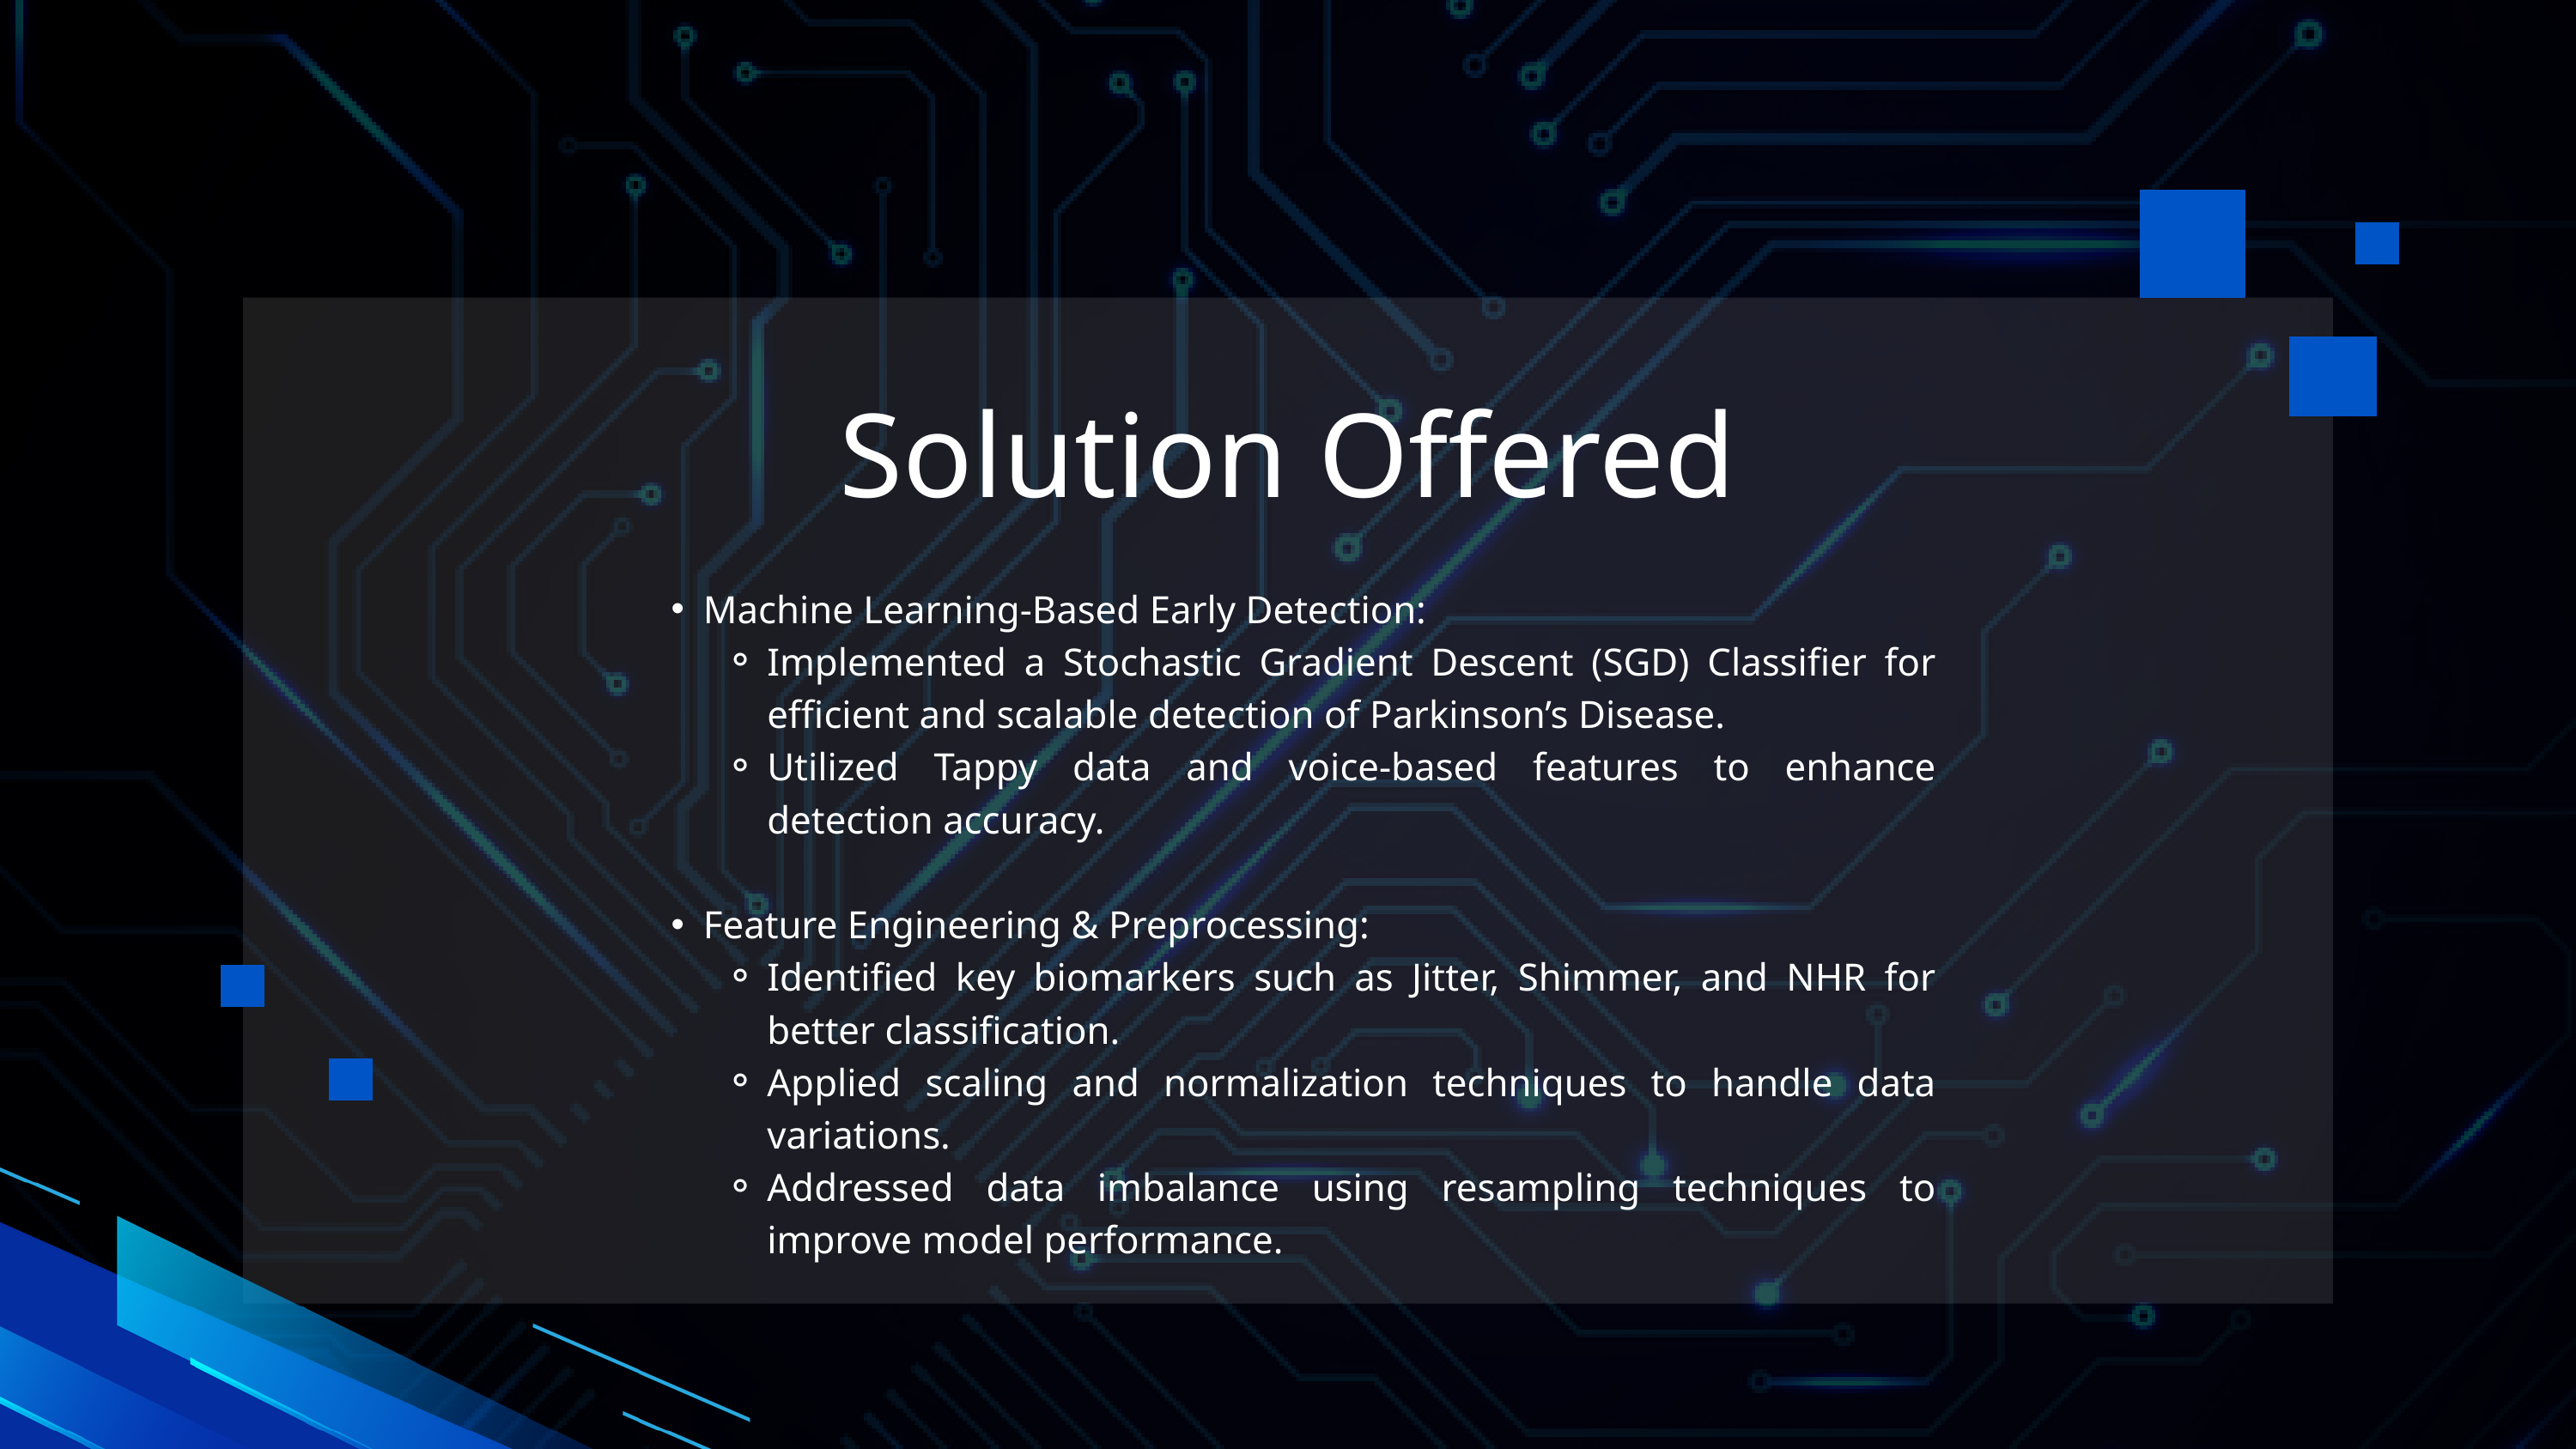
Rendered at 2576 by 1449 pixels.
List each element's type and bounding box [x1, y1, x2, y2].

text_box [328, 1058, 373, 1101]
text_box [2354, 221, 2400, 265]
text_box [2288, 336, 2378, 417]
text_box [2139, 189, 2245, 298]
text_box [242, 297, 2334, 1304]
text_box [0, 1058, 750, 1449]
text_box [0, 0, 2576, 1449]
text_box [221, 965, 265, 1008]
